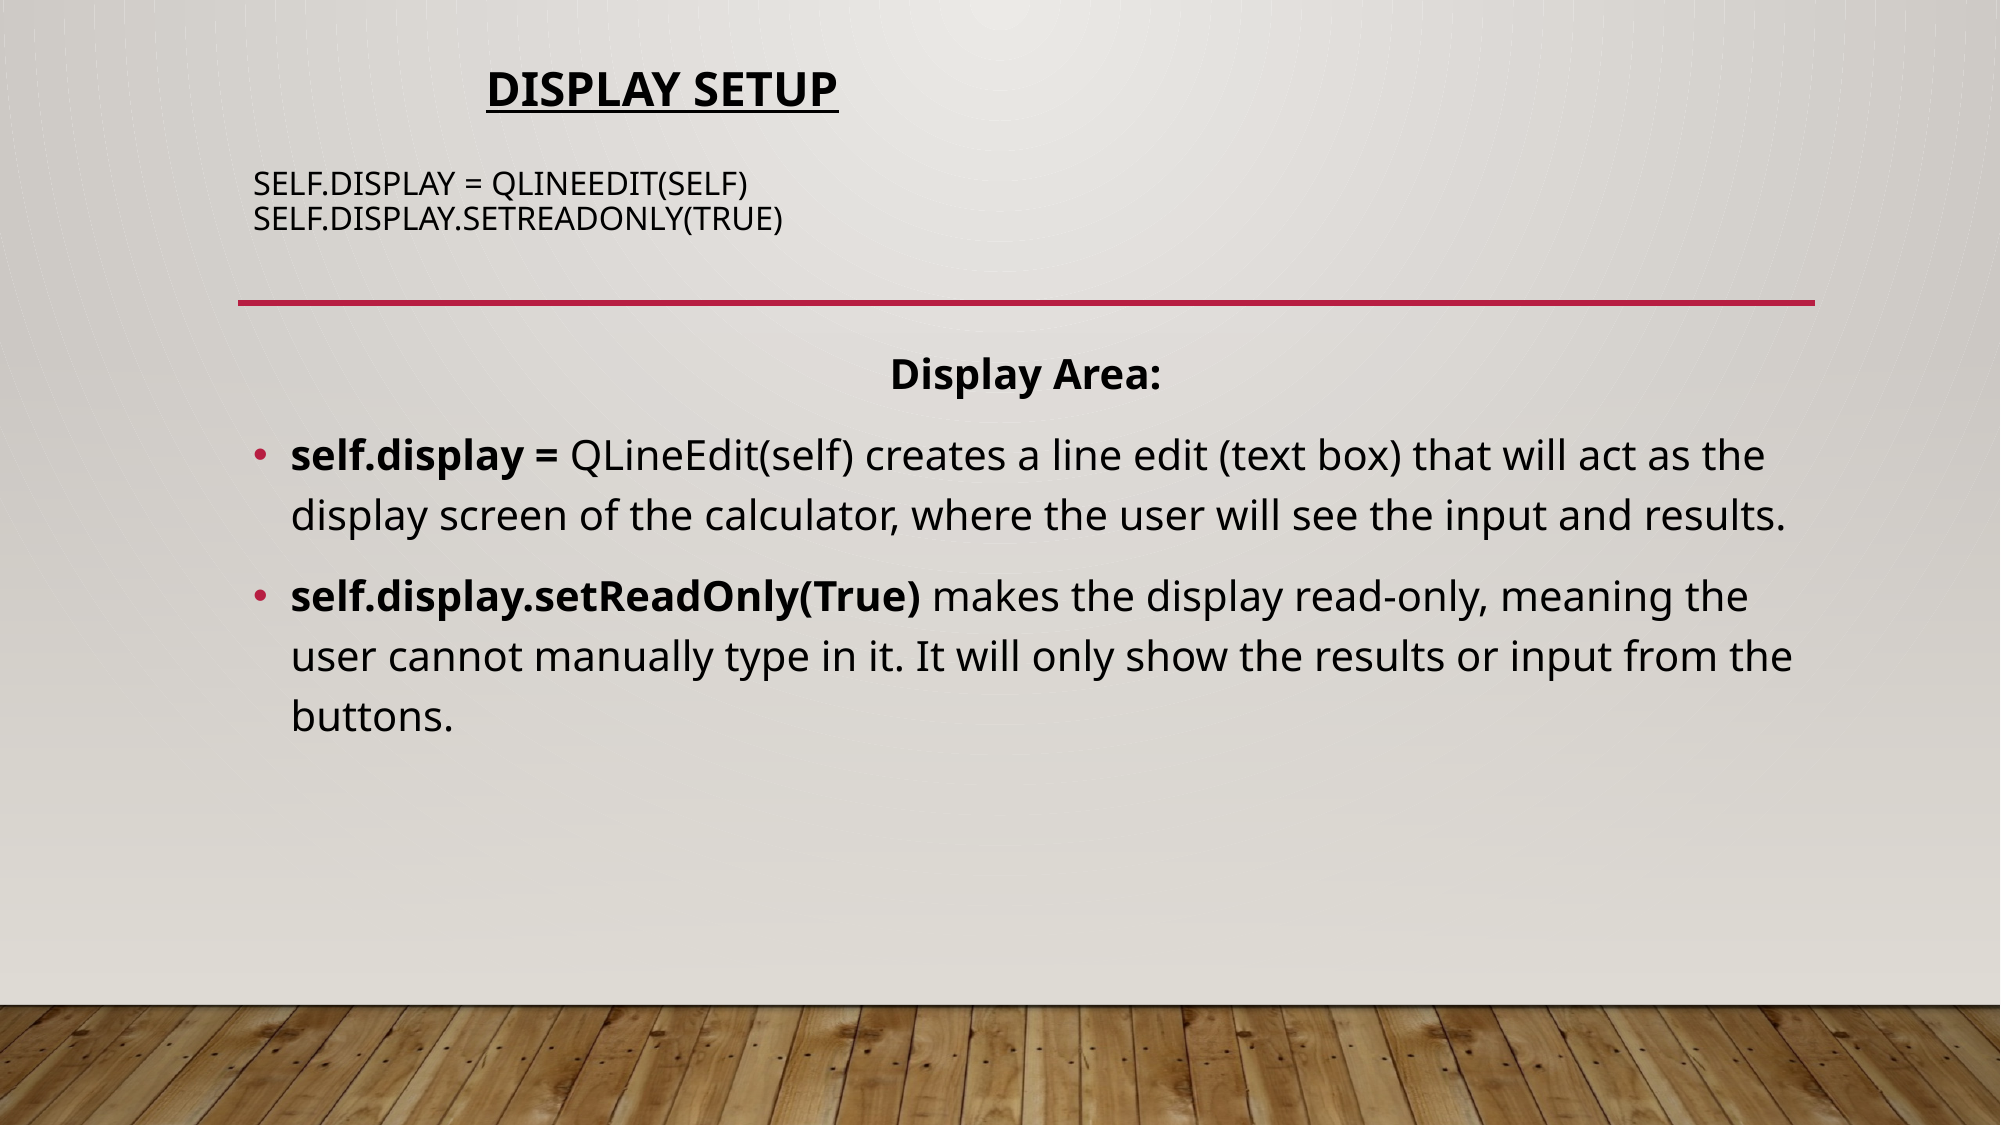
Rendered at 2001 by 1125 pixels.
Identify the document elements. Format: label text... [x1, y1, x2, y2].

picture [0, 1005, 2000, 1125]
title Display Setup self.display = QLineEdit(self) self.display.setReadOnly(True) [238, 57, 1814, 305]
list Display Area: self.display = QLineEdit(self) creates a line edit (text box) that will act as the display screen of the calculator, where the user will see the input and results. self.display.setReadOnly(True) makes the display read-only, meaning the user cannot manually type in it. It will only show the results or input from the buttons. [238, 330, 1814, 897]
